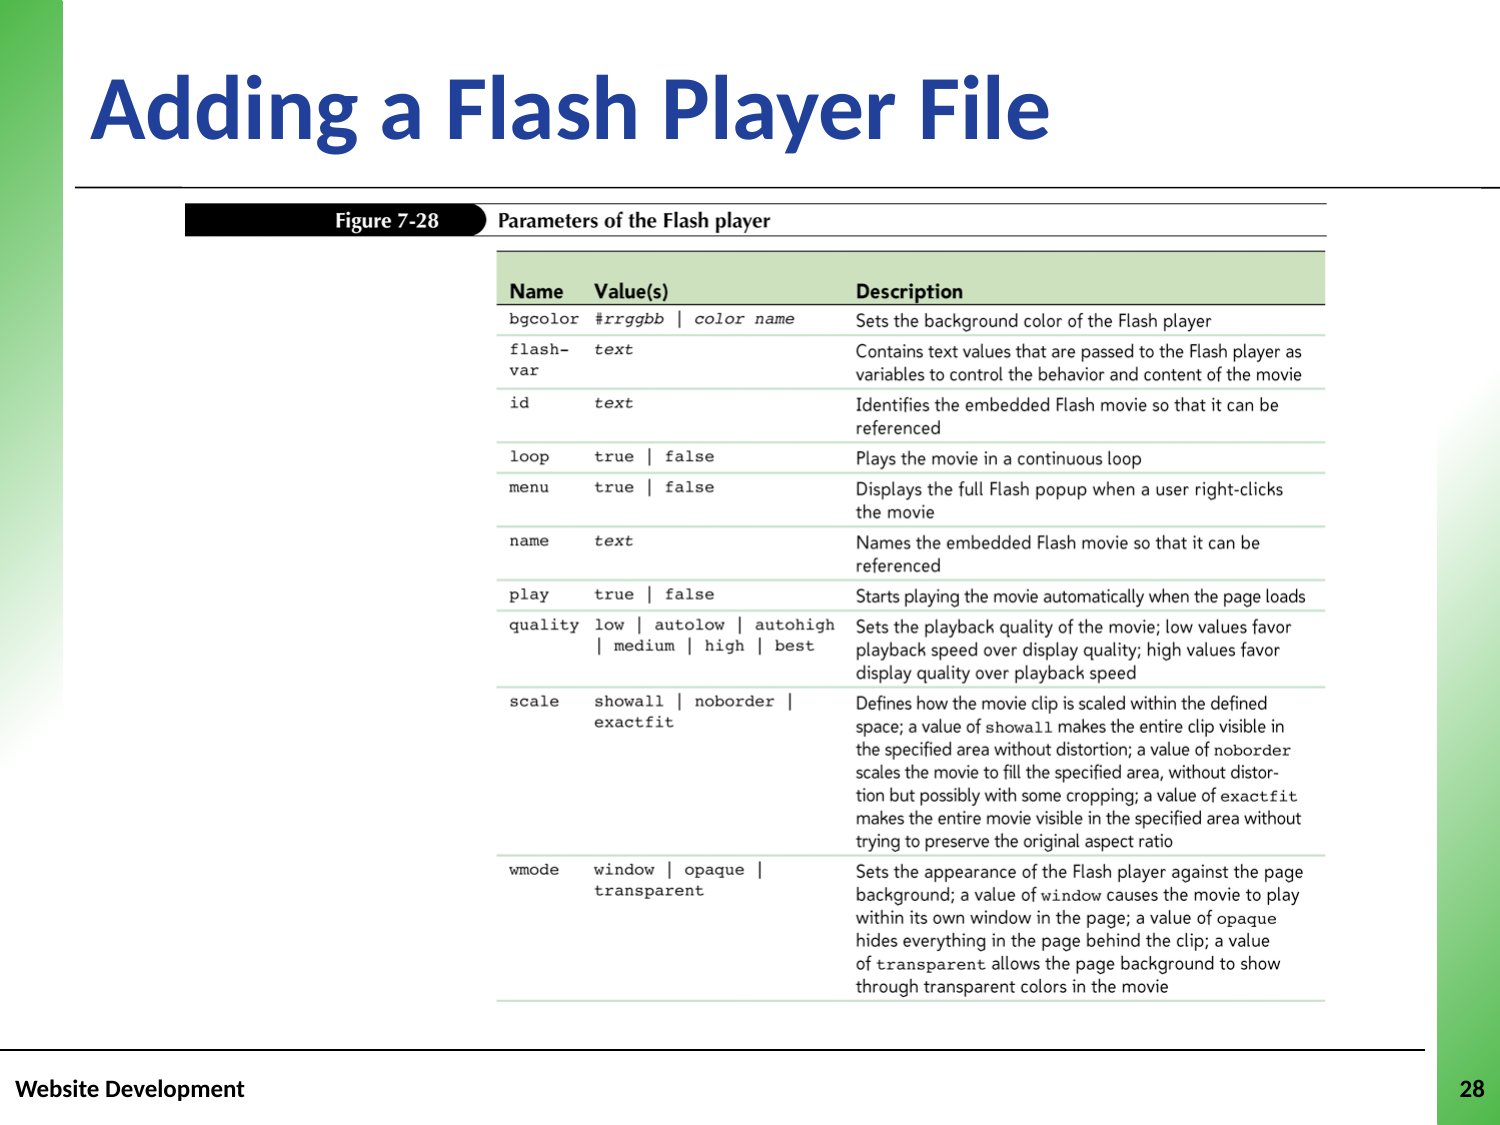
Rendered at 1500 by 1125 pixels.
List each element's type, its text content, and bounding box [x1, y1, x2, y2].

title Adding a Flash Player File [74, 24, 1438, 181]
footer Website Development [0, 1050, 1350, 1125]
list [185, 203, 1328, 1002]
slide_number 28 [1412, 1050, 1500, 1125]
